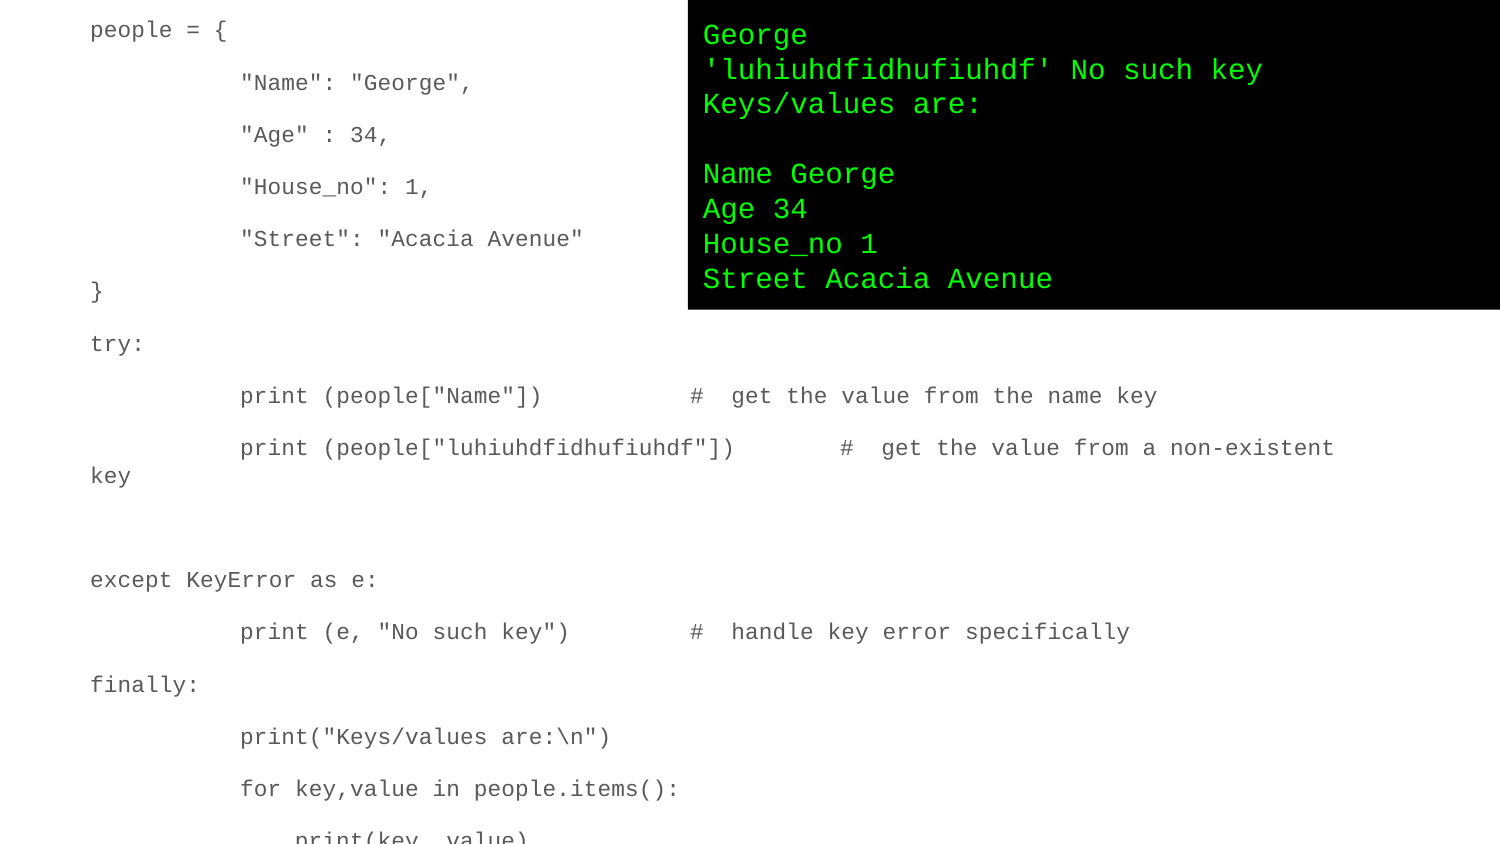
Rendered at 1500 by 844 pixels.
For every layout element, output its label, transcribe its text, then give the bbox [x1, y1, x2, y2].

list people = { "Name": "George", "Age" : 34, "House_no": 1, "Street": "Acacia Avenue" } try: print (people["Name"]) # get the value from the name key print (people["luhiuhdfidhufiuhdf"]) # get the value from a non-existent key except KeyError as e: print (e, "No such key") # handle key error specifically finally: print("Keys/values are:\n") for key,value in people.items(): print(key, value) [0, 0, 1372, 837]
text_box George 'luhiuhdfidhufiuhdf' No such key Keys/values are: Name George Age 34 House_no 1 Street Acacia Avenue [687, 0, 1500, 310]
